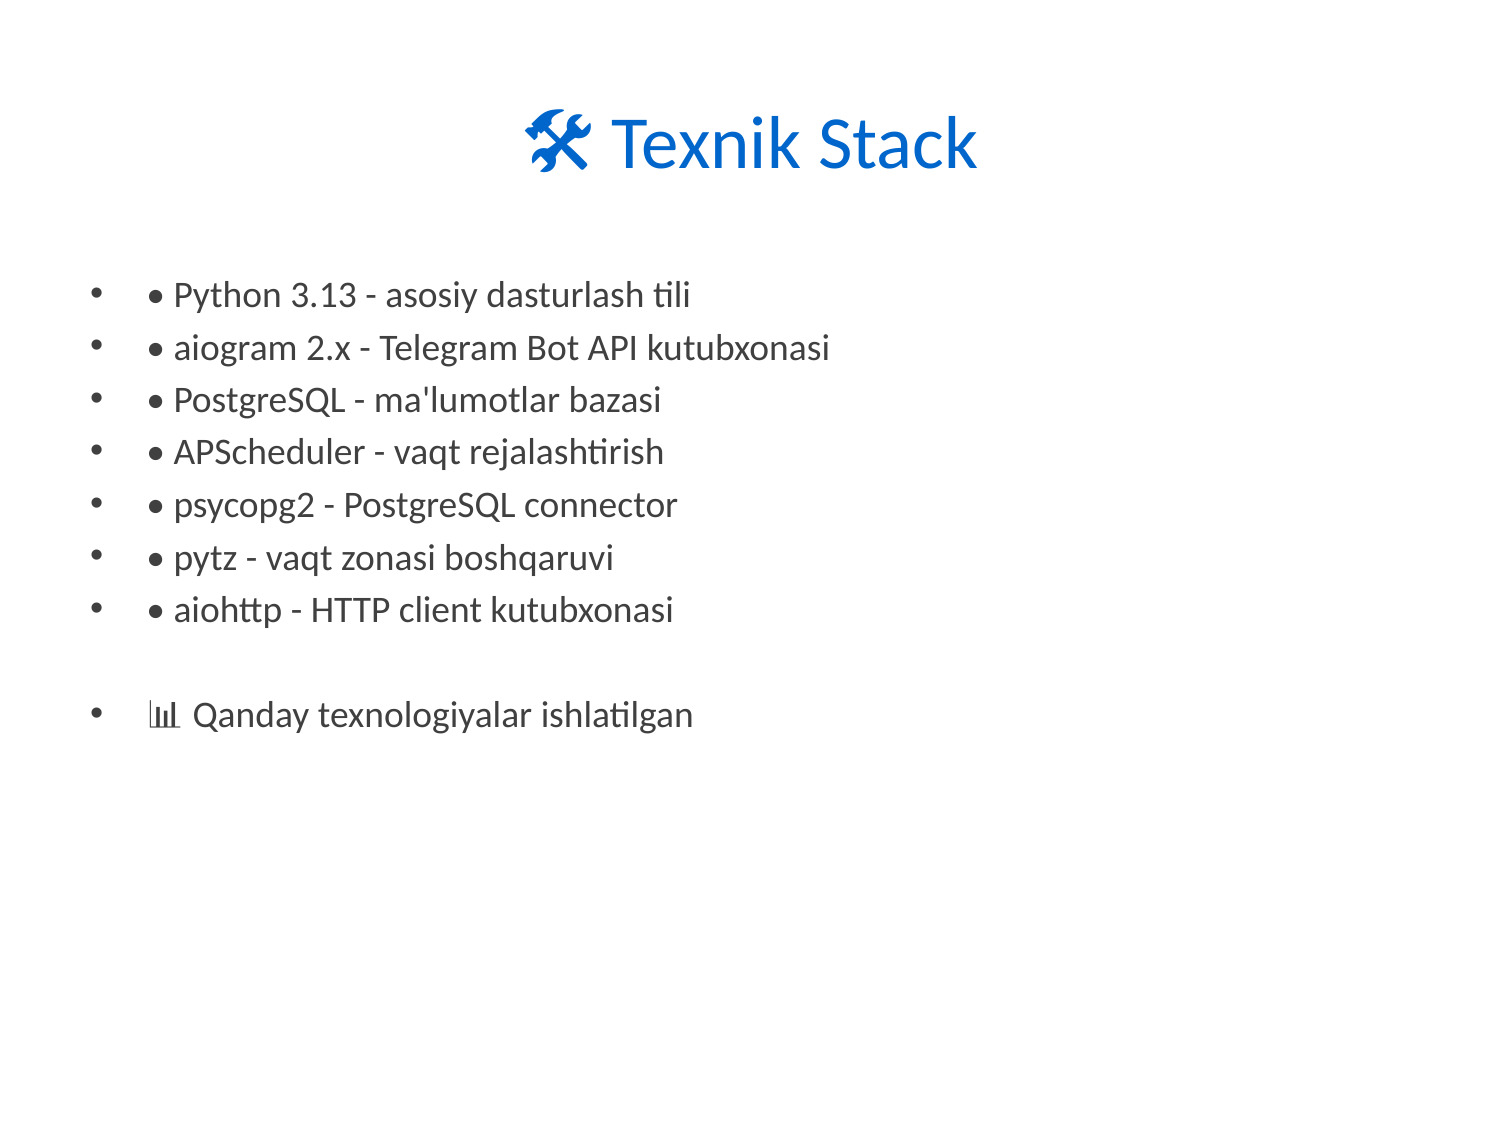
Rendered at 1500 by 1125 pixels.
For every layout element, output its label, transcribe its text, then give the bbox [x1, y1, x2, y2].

title 🛠️ Texnik Stack [75, 45, 1425, 233]
list • Python 3.13 - asosiy dasturlash tili • aiogram 2.x - Telegram Bot API kutubxonasi • PostgreSQL - ma'lumotlar bazasi • APScheduler - vaqt rejalashtirish • psycopg2 - PostgreSQL connector • pytz - vaqt zonasi boshqaruvi • aiohttp - HTTP client kutubxonasi 📊 Qanday texnologiyalar ishlatilgan [75, 262, 1425, 1005]
